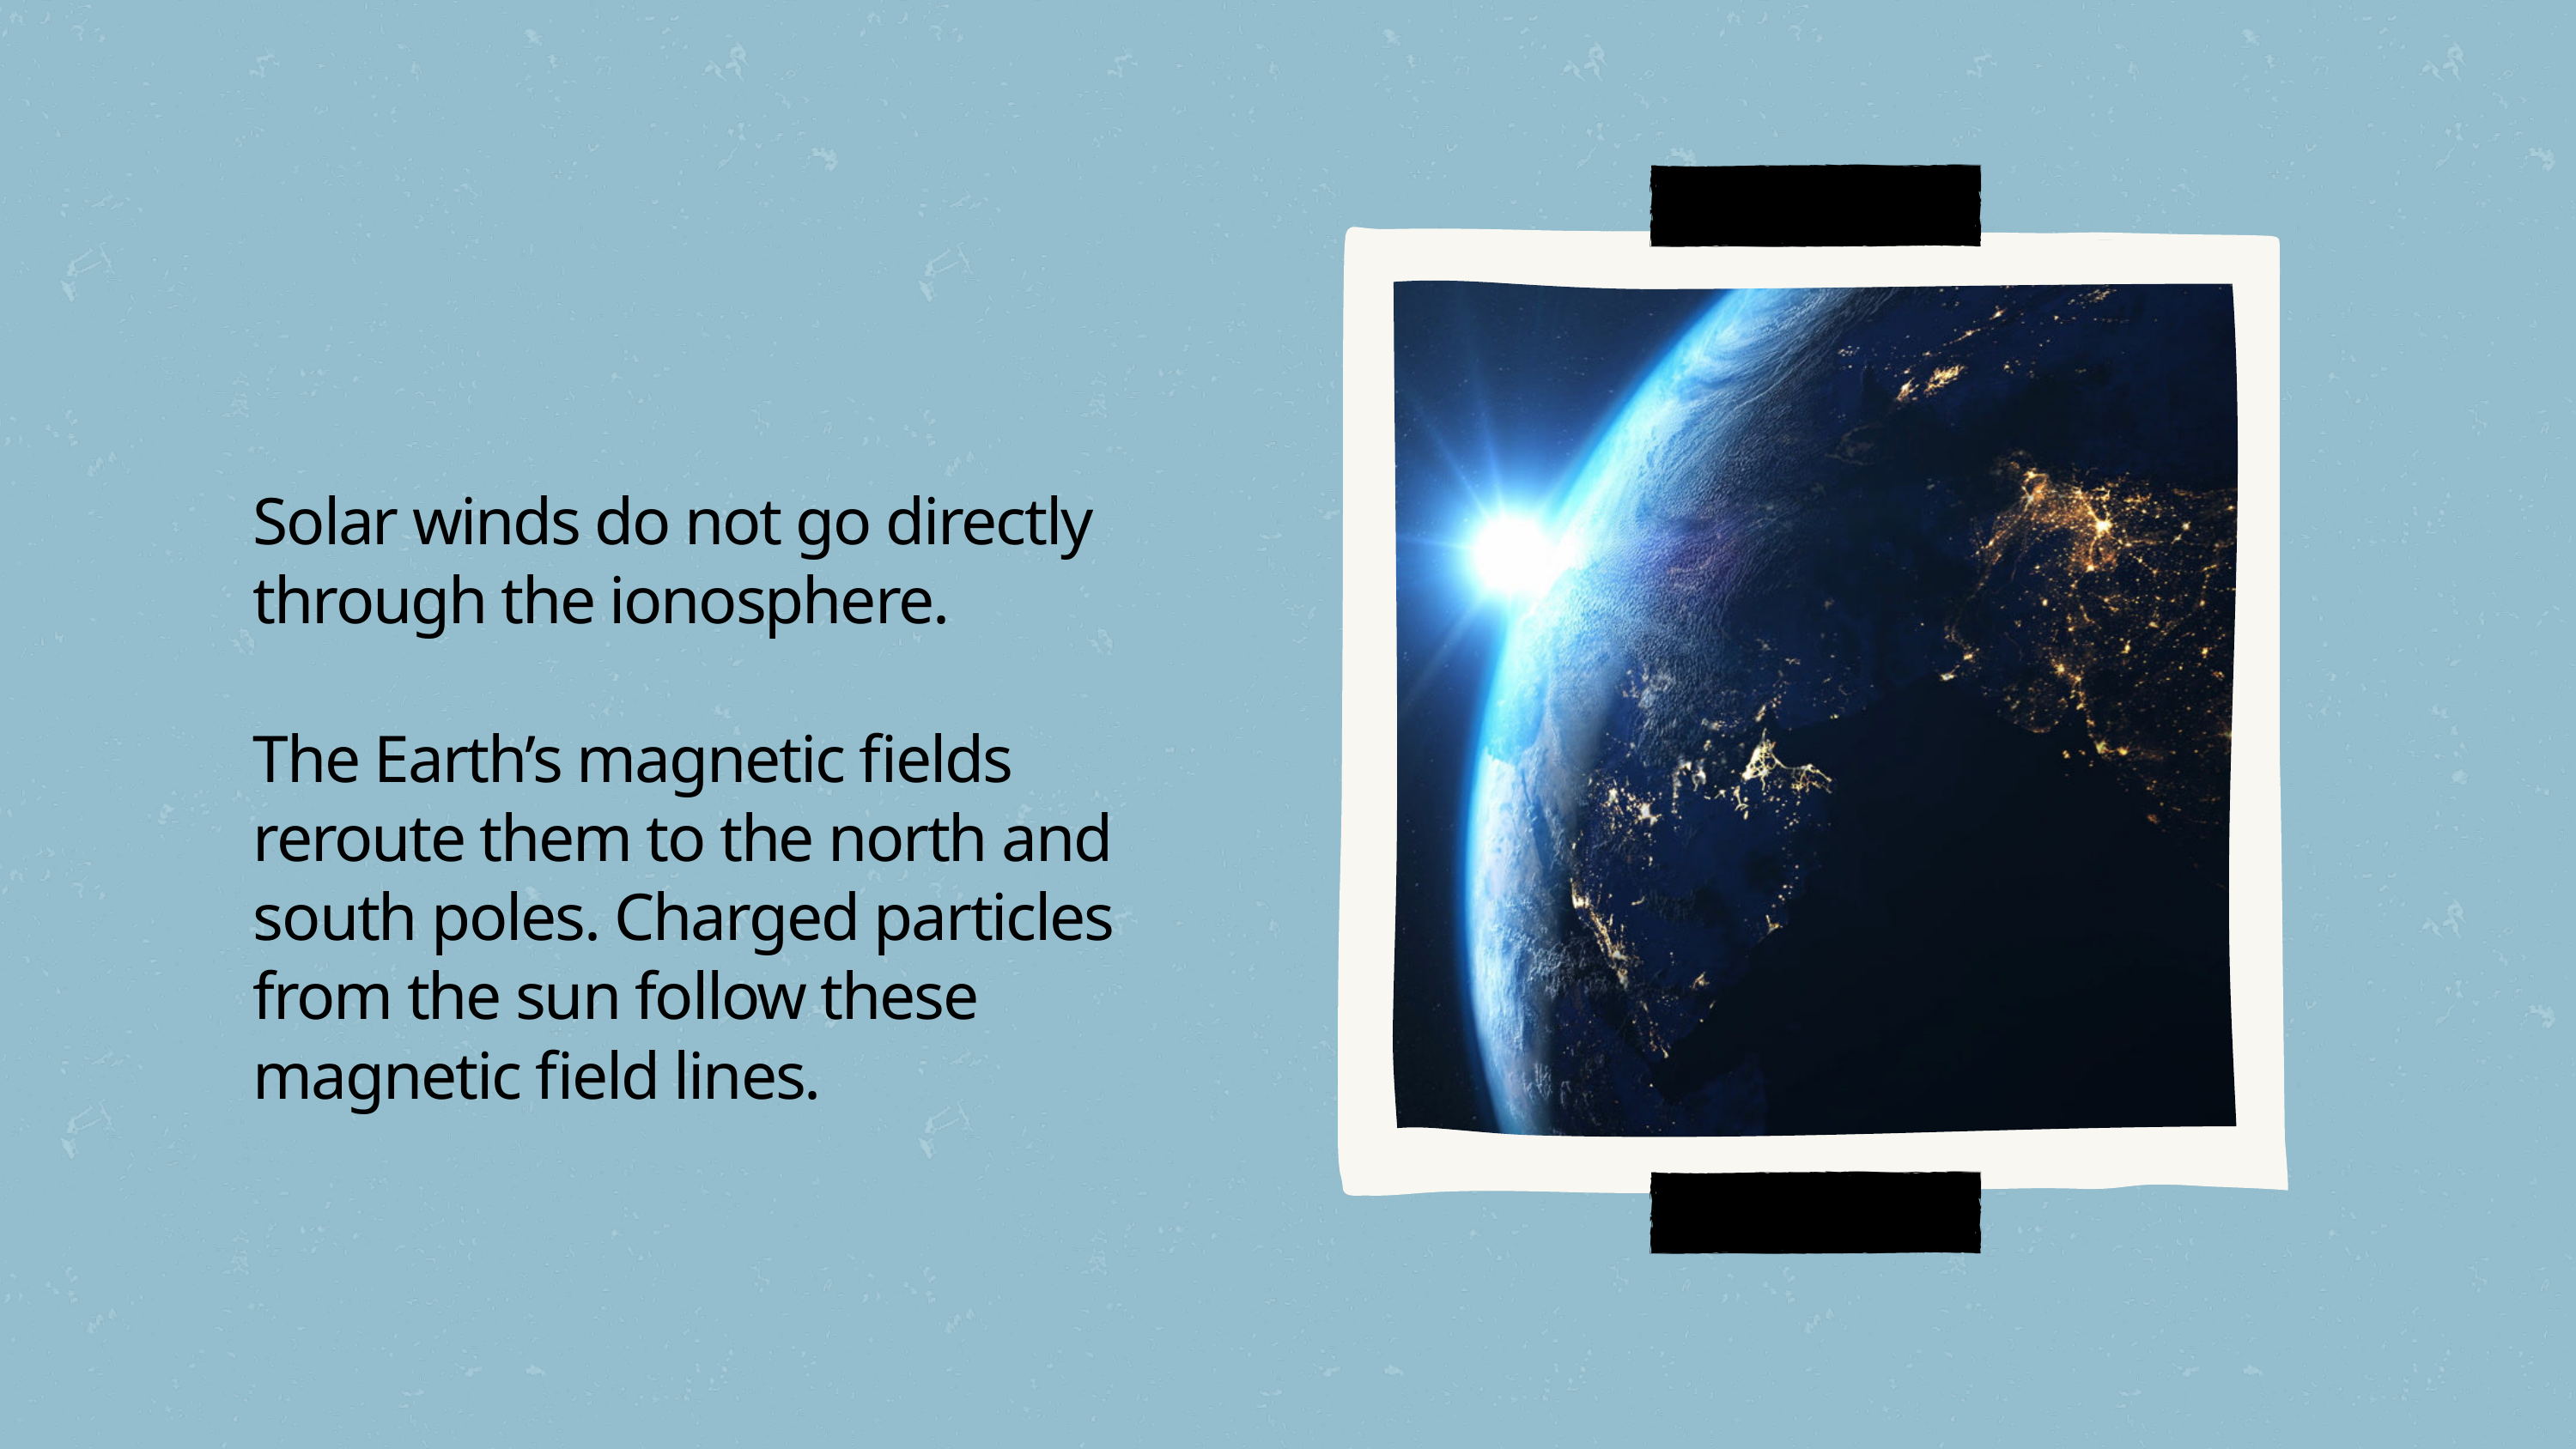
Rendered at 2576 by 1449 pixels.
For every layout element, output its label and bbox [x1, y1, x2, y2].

text_box [0, 0, 2576, 1449]
text_box [1339, 163, 2288, 1254]
